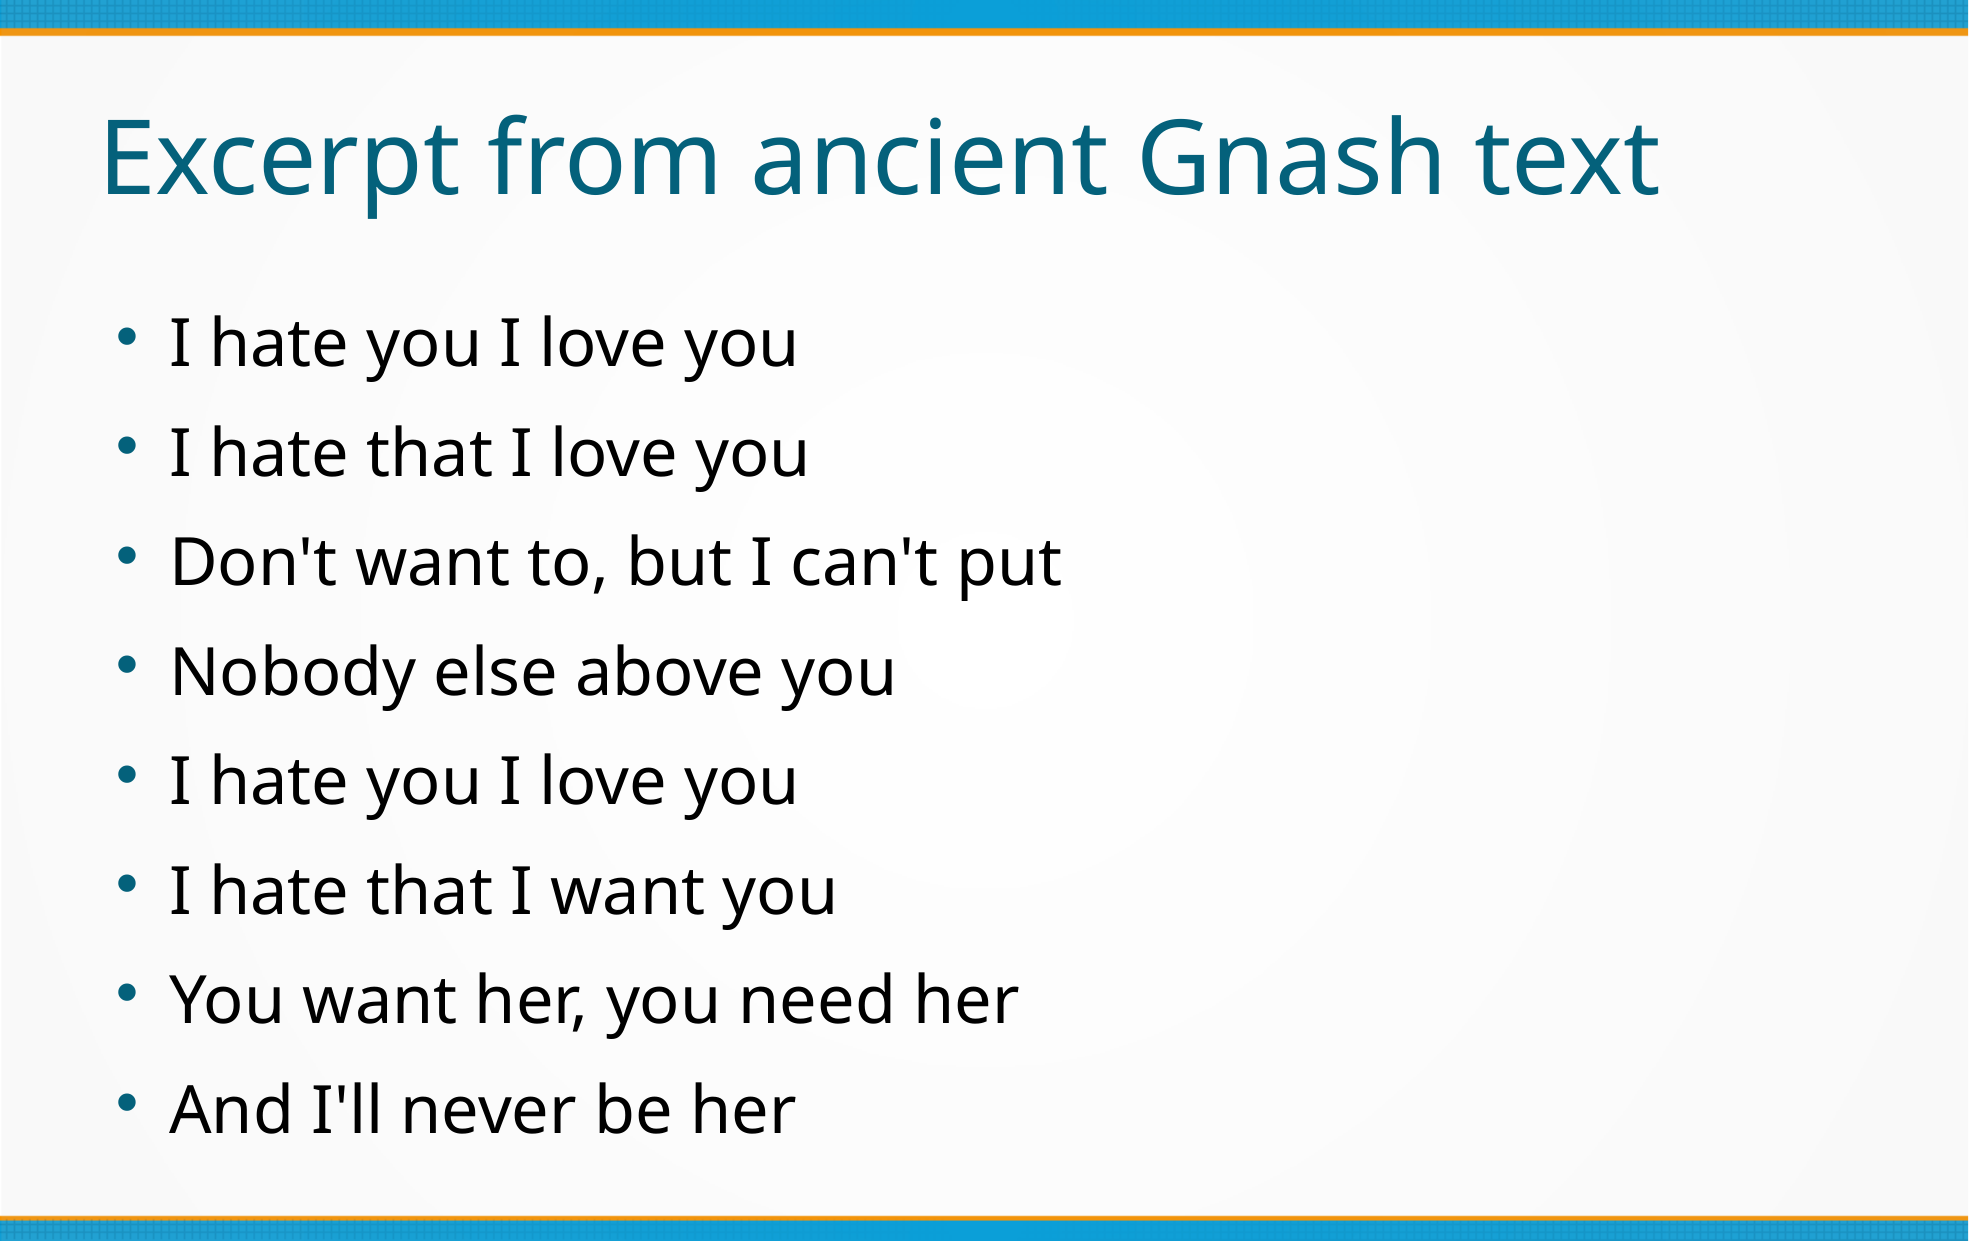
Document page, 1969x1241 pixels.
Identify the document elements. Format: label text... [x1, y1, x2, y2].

text_box Excerpt from ancient Gnash text [98, 49, 1870, 257]
picture [0, 0, 1969, 1241]
text_box I hate you I love you I hate that I love you Don't want to, but I can't put Nobody else above you I hate you I love you I hate that I want you You want her, you need her And I'll never be her [98, 299, 1875, 1185]
